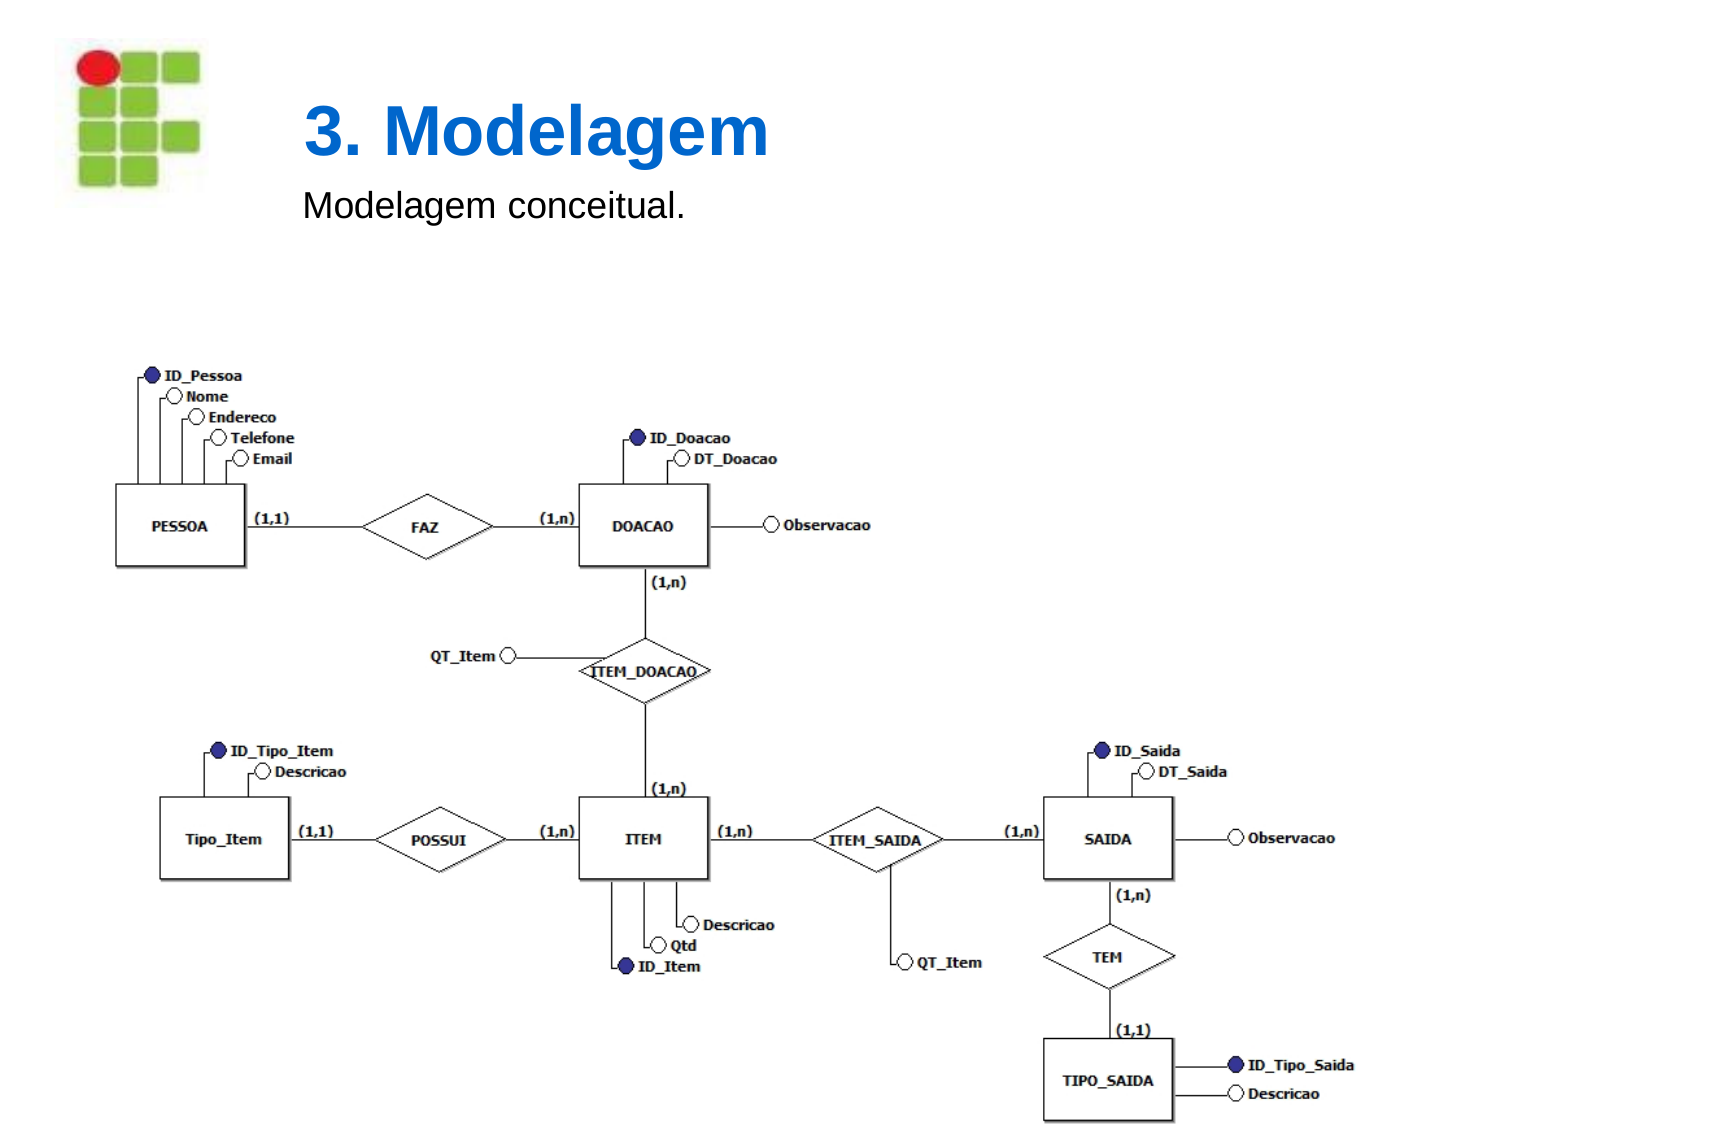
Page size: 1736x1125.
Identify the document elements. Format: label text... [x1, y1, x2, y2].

text_box [0, 233, 1369, 1125]
text_box Modelagem conceitual. [300, 181, 690, 227]
text_box 3. Modelagem [302, 85, 775, 170]
text_box [54, 38, 209, 208]
